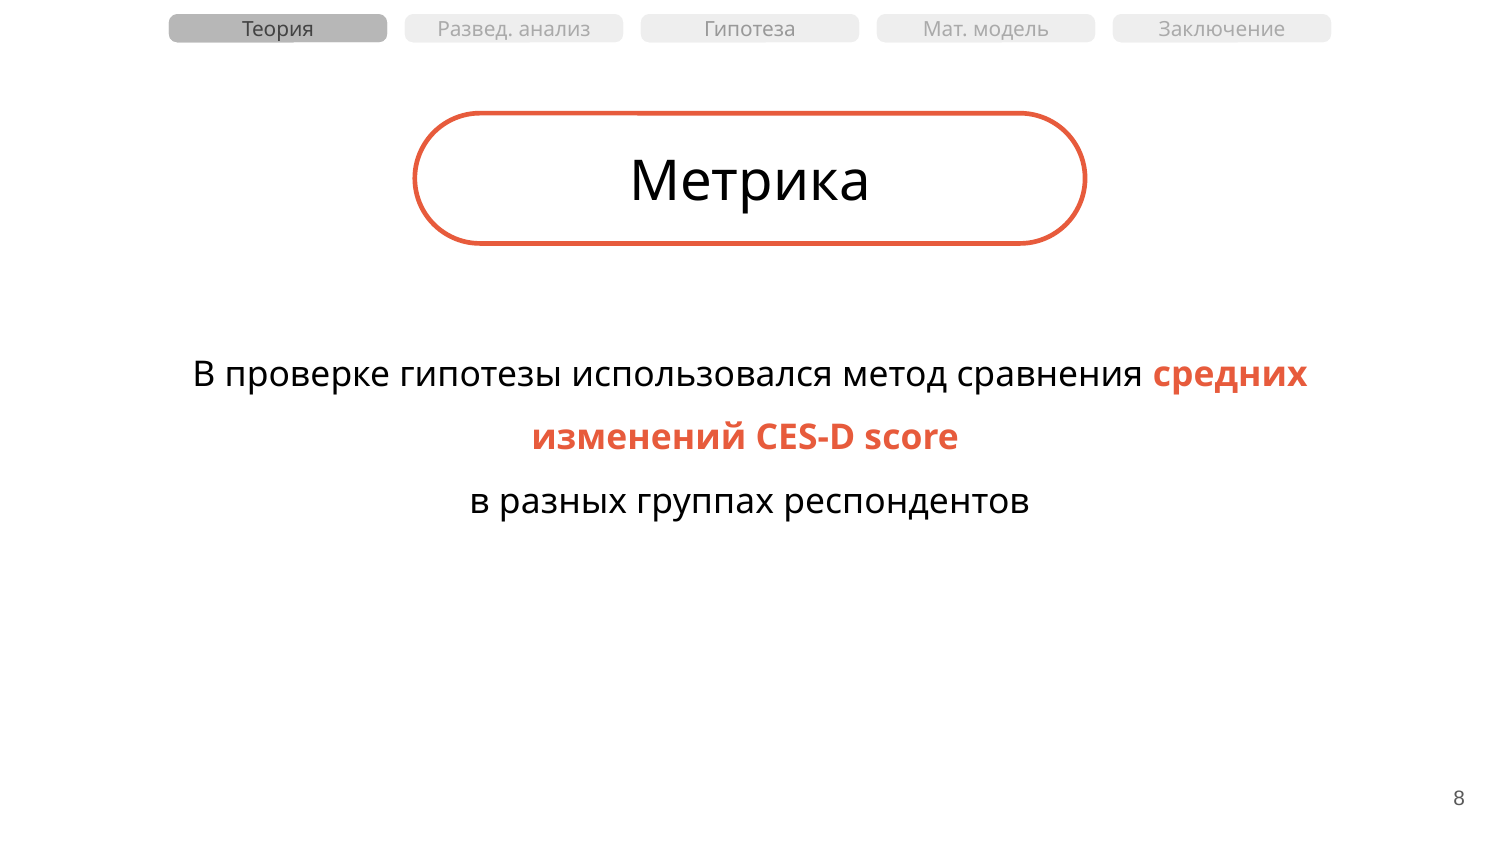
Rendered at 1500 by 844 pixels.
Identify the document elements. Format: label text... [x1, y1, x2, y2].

text_box В проверке гипотезы использовался метод сравнения средних изменений CES-D score в разных группах респондентов [129, 314, 1371, 618]
text_box Развед. анализ [404, 14, 624, 43]
text_box Заключение [1112, 14, 1332, 43]
text_box Теория [168, 14, 388, 43]
slide_number ‹#› [1389, 764, 1480, 830]
text_box Мат. модель [876, 14, 1096, 43]
text_box Метрика [414, 113, 1086, 244]
text_box Гипотеза [640, 14, 860, 43]
